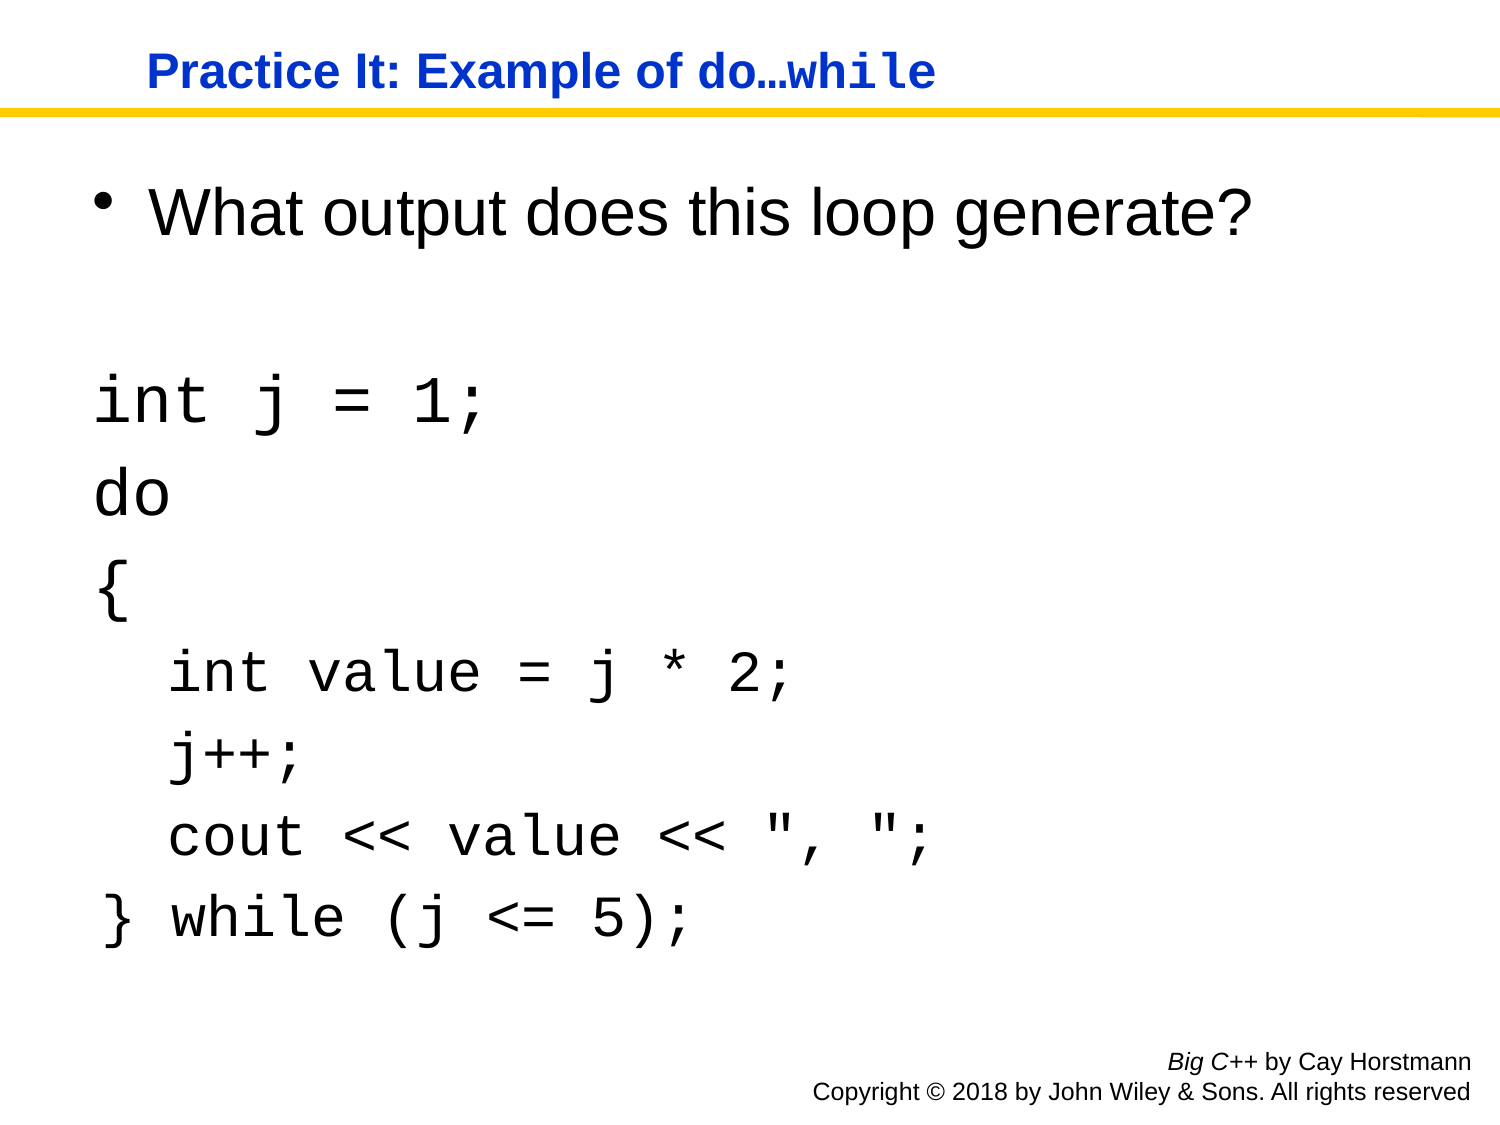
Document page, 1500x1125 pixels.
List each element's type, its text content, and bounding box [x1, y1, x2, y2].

list What output does this loop generate? int j = 1; do { int value = j * 2; j++; cout << value << ", "; } while (j <= 5); [77, 161, 1427, 904]
footer Big C++ by Cay Horstmann Copyright © 2018 by John Wiley & Sons. All rights reserved [624, 1037, 1488, 1101]
title Practice It: Example of do…while [131, 24, 1163, 113]
